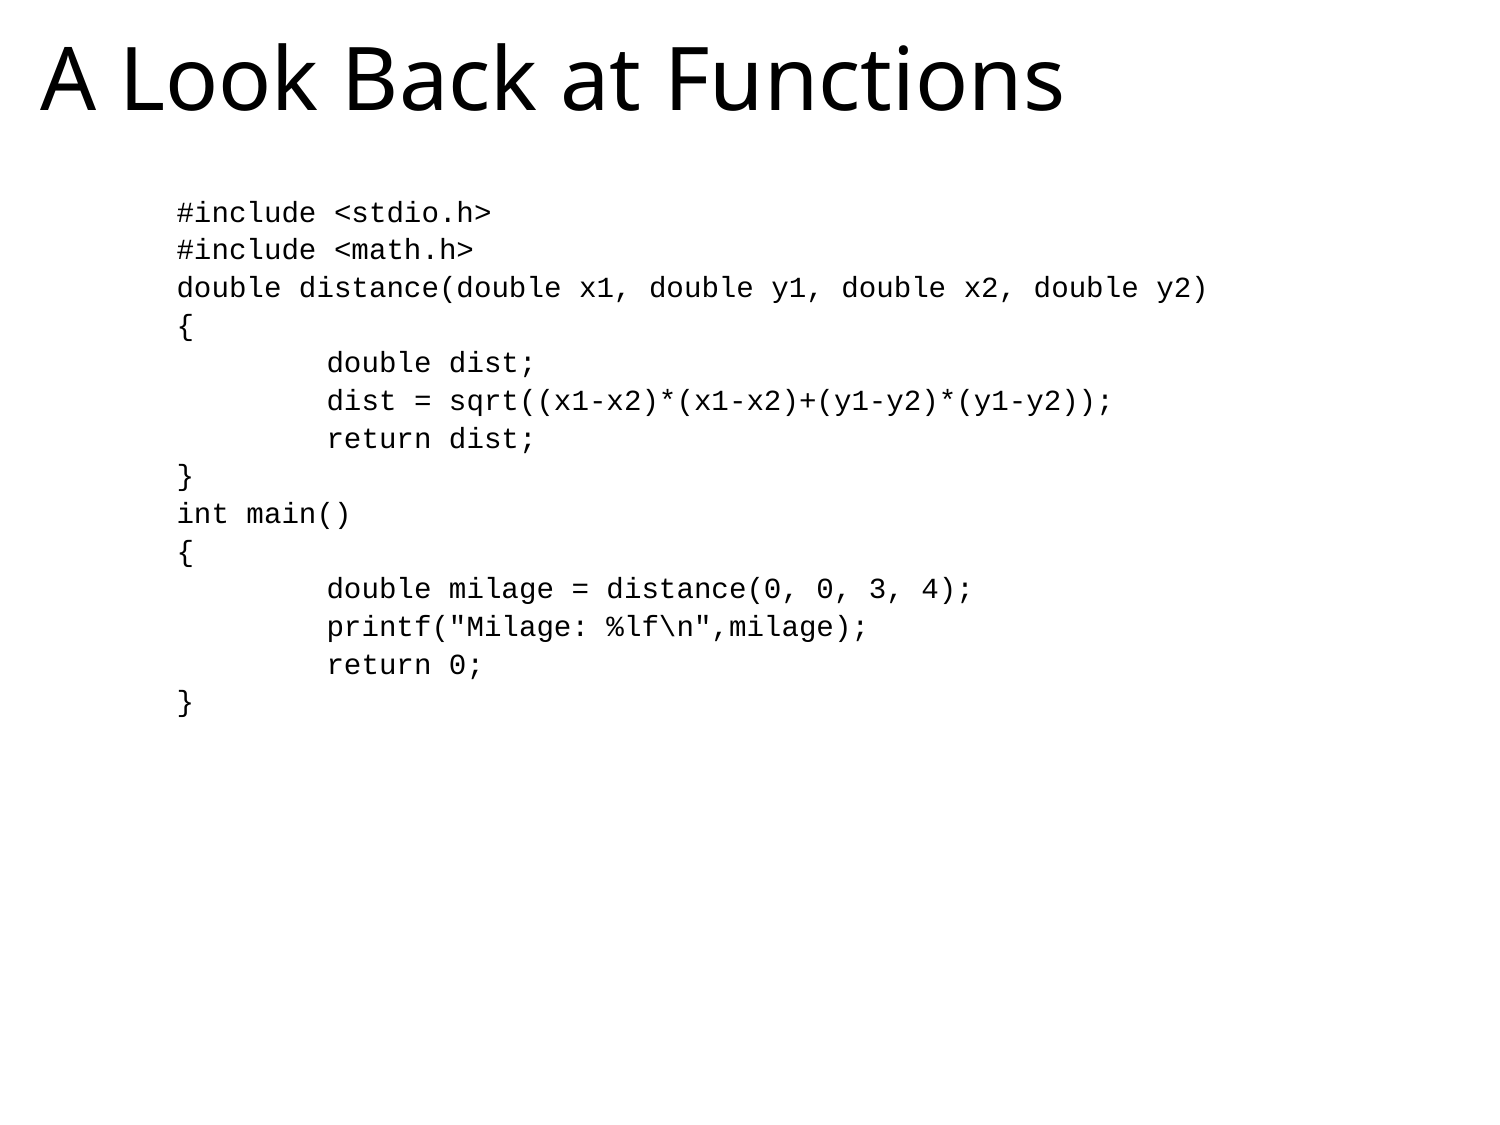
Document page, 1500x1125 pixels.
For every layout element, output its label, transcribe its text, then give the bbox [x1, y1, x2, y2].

title A Look Back at Functions [25, 26, 1469, 138]
list #include <stdio.h> #include <math.h> double distance(double x1, double y1, double x2, double y2) { double dist; dist = sqrt((x1-x2)*(x1-x2)+(y1-y2)*(y1-y2)); return dist; } int main() { double milage = distance(0, 0, 3, 4); printf("Milage: %lf\n",milage); return 0; } [161, 189, 1339, 778]
